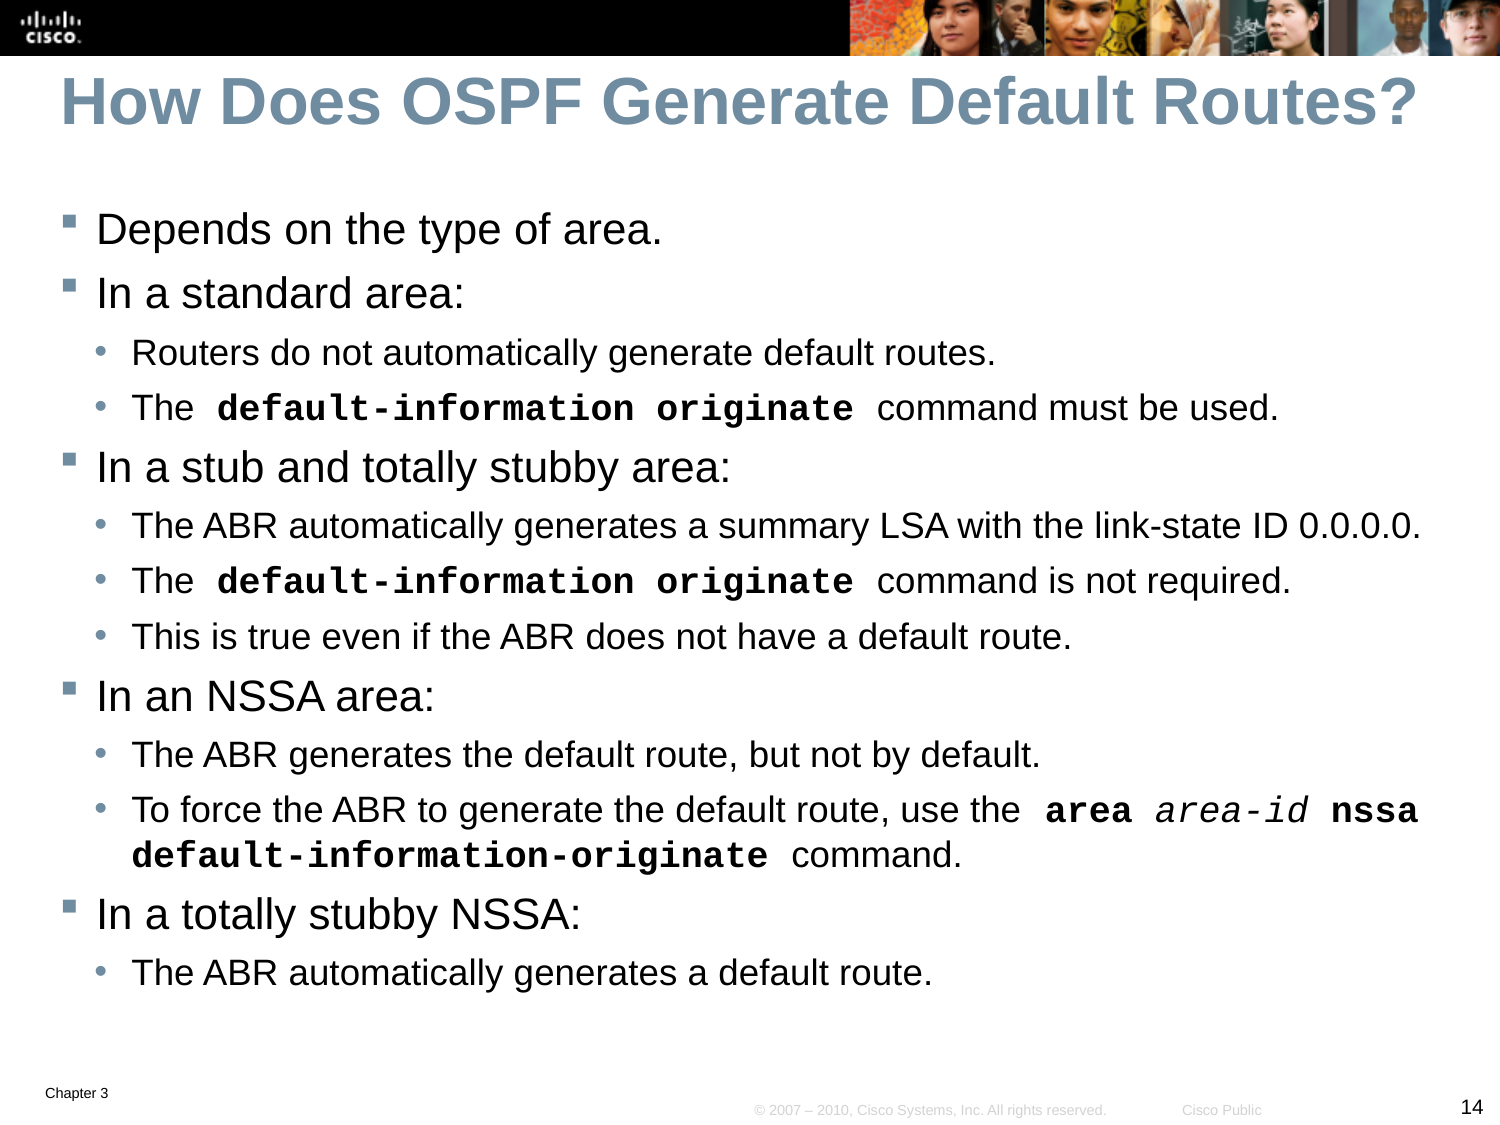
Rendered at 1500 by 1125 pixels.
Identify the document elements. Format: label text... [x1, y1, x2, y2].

list Depends on the type of area. In a standard area: Routers do not automatically generate default routes. The default-information originate command must be used. In a stub and totally stubby area: The ABR automatically generates a summary LSA with the link-state ID 0.0.0.0. The default-information originate command is not required. This is true even if the ABR does not have a default route. In an NSSA area: The ABR generates the default route, but not by default. To force the ABR to generate the default route, use the area area-id nssa default-information-originate command. In a totally stubby NSSA: The ABR automatically generates a default route. [45, 193, 1444, 1037]
picture [0, 0, 1500, 56]
title How Does OSPF Generate Default Routes? [45, 59, 1444, 182]
